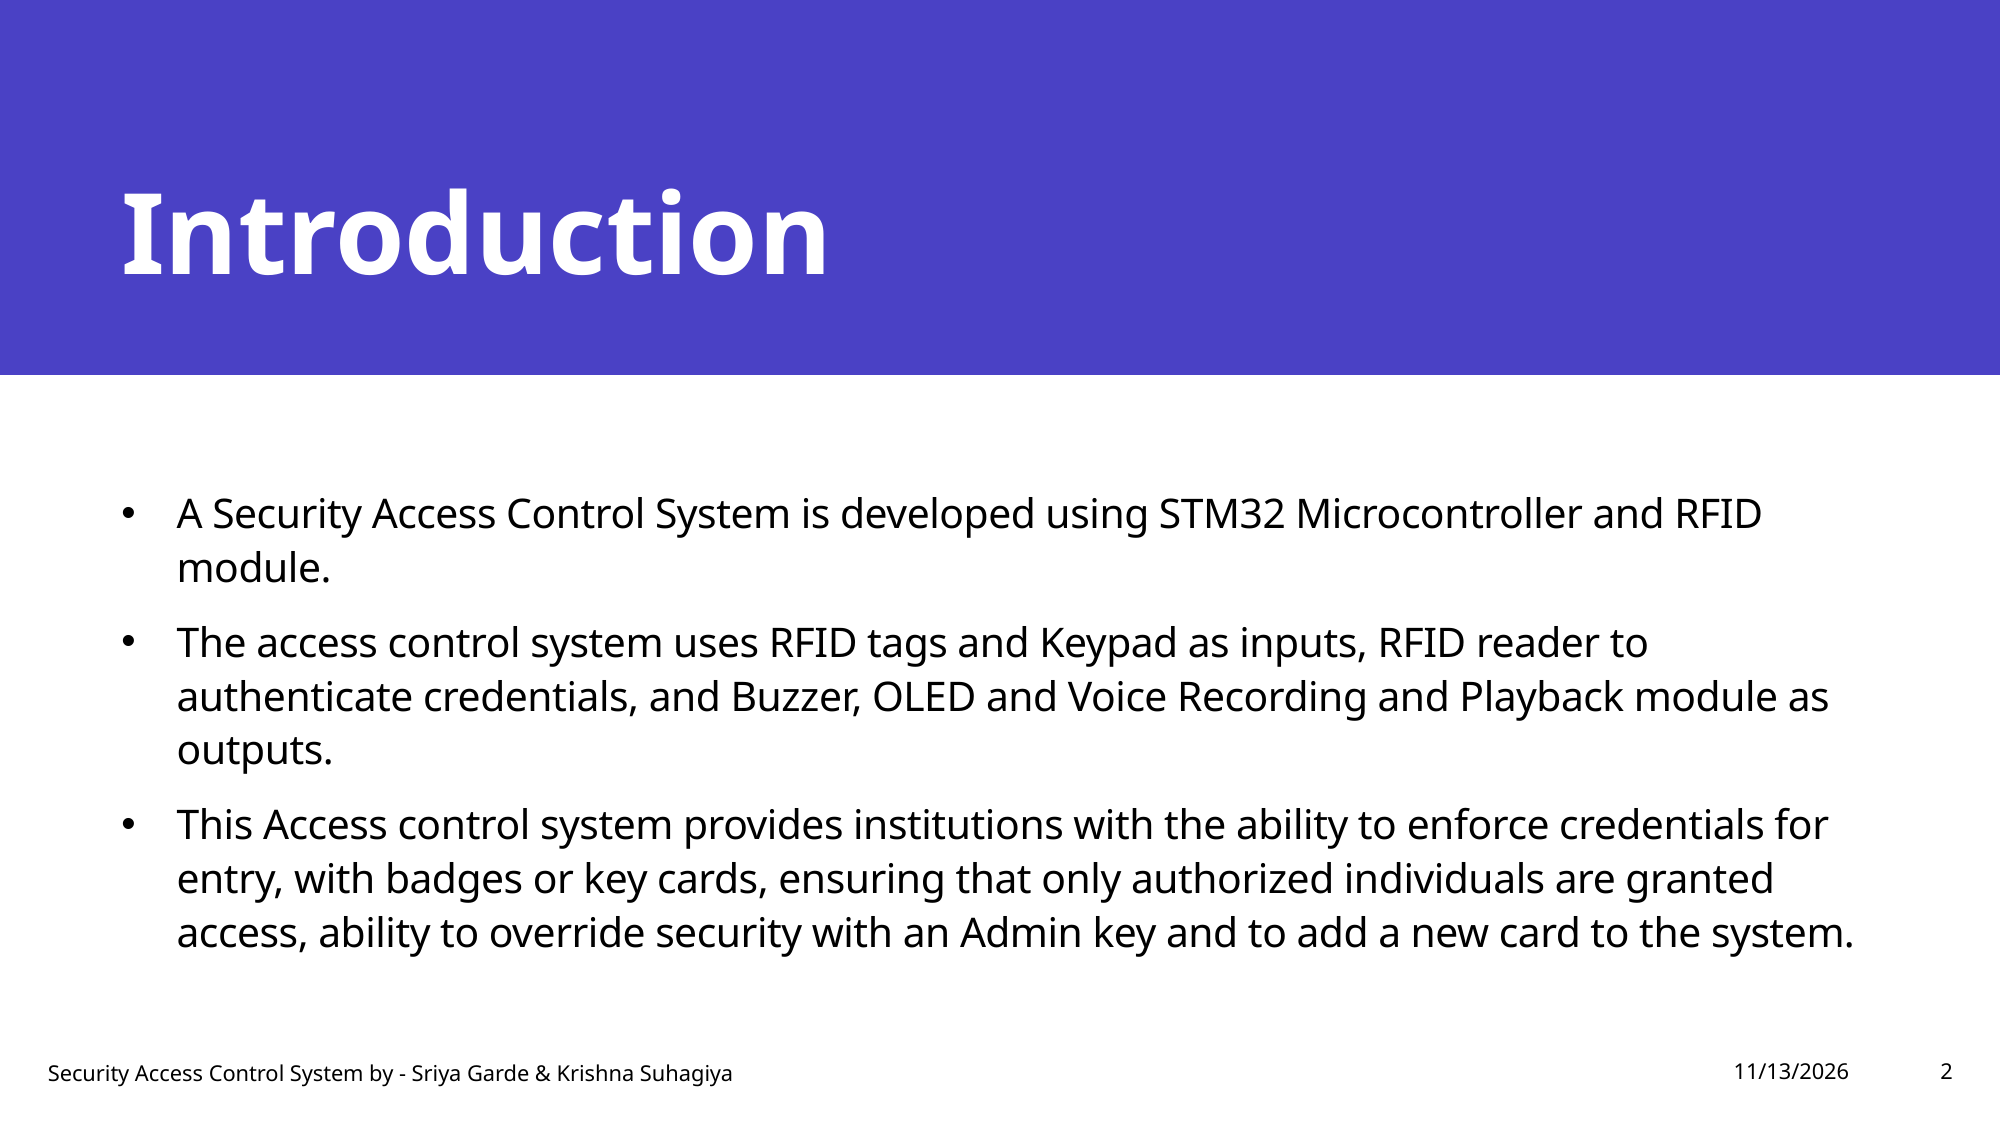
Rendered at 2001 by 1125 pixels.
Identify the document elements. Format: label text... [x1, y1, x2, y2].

list A Security Access Control System is developed using STM32 Microcontroller and RFID module. The access control system uses RFID tags and Keypad as inputs, RFID reader to authenticate credentials, and Buzzer, OLED and Voice Recording and Playback module as outputs. This Access control system provides institutions with the ability to enforce credentials for entry, with badges or key cards, ensuring that only authorized individuals are granted access, ability to override security with an Admin key and to add a new card to the system. [106, 475, 1875, 1015]
title Introduction [106, 59, 1669, 307]
footer Security Access Control System by - Sriya Garde & Krishna Suhagiya [33, 1042, 827, 1103]
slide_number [1150, 1042, 1864, 1103]
slide_number 2 [1864, 1042, 1968, 1103]
